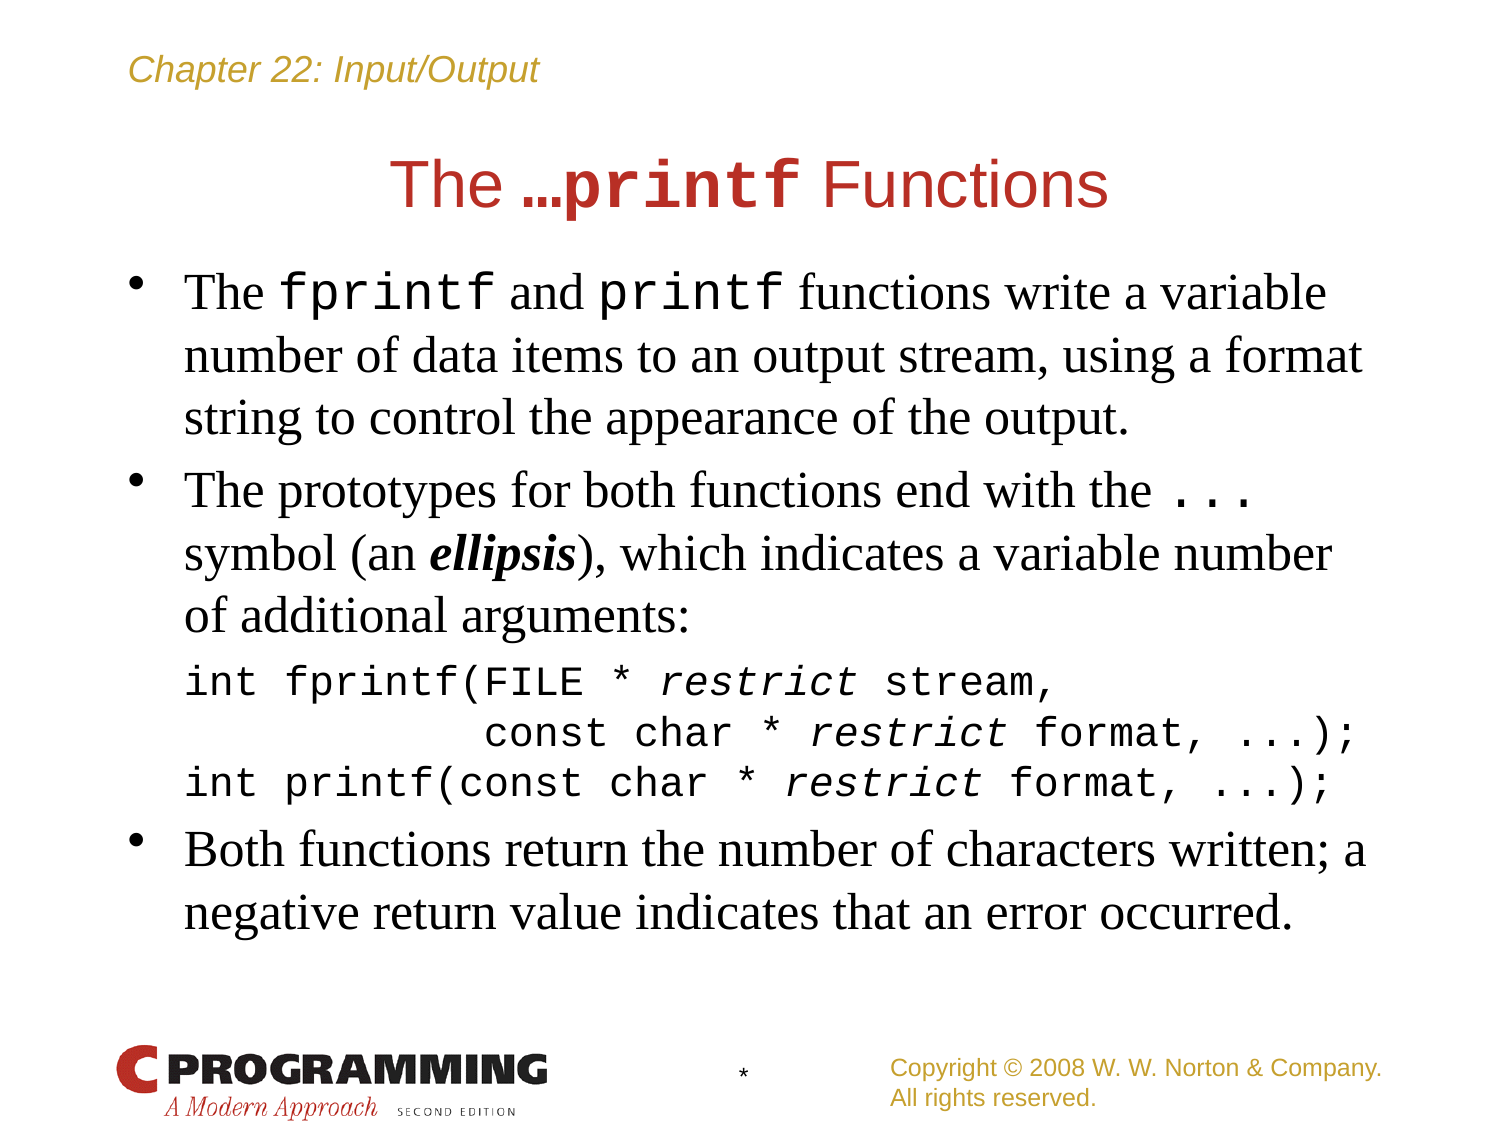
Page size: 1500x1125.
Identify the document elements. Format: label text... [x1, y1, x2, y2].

title The …printf Functions [112, 125, 1388, 238]
list The fprintf and printf functions write a variable number of data items to an output stream, using a format string to control the appearance of the output. The prototypes for both functions end with the ... symbol (an ellipsis), which indicates a variable number of additional arguments: int fprintf(FILE * restrict stream, const char * restrict format, ...); int printf(const char * restrict format, ...); Both functions return the number of characters written; a negative return value indicates that an error occurred. [112, 249, 1388, 1038]
text_box * [687, 1050, 800, 1100]
text_box Copyright © 2008 W. W. Norton & Company. All rights reserved. [874, 1043, 1388, 1119]
picture [112, 1041, 550, 1123]
